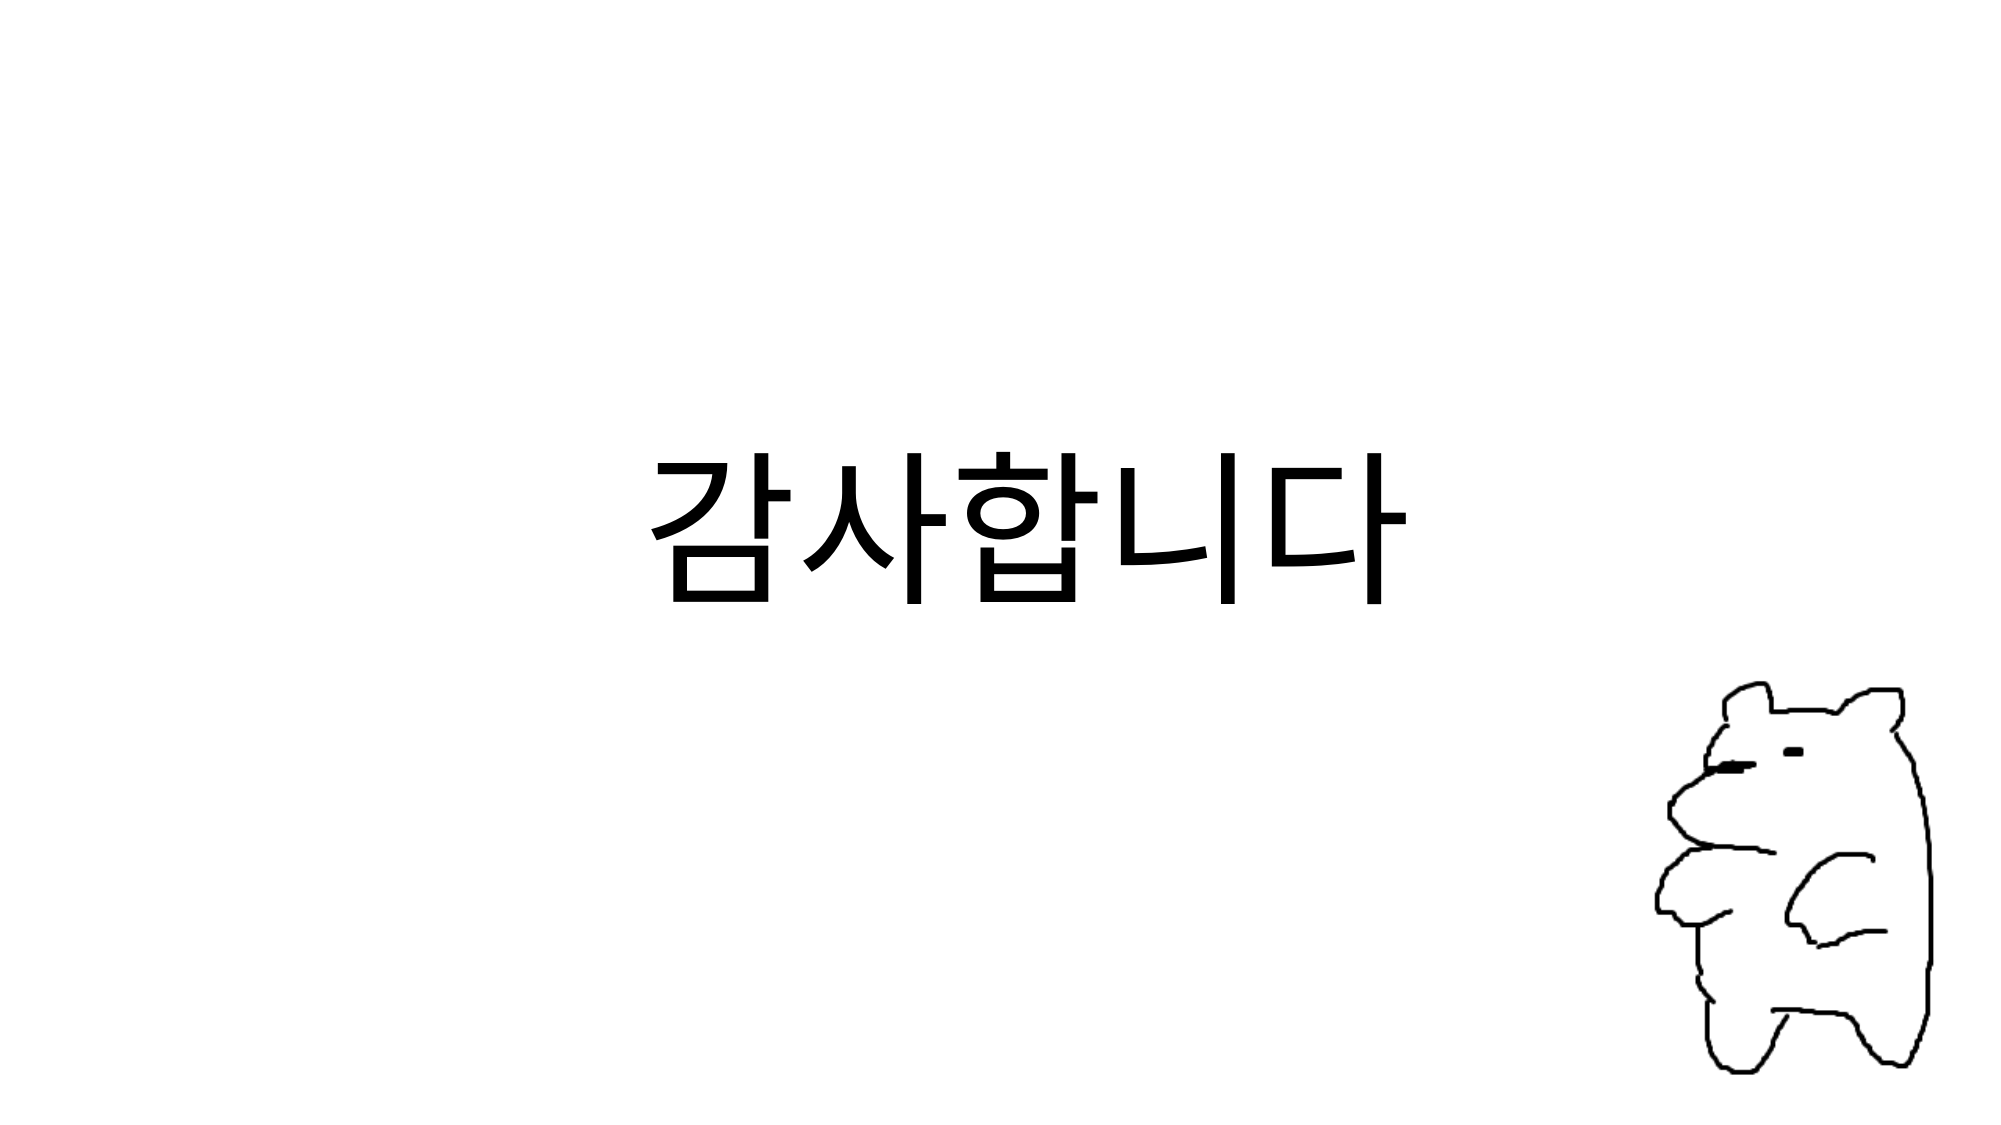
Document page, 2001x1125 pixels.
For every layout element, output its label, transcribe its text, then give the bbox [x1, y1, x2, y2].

text_box 감사합니다 [629, 416, 1779, 632]
picture [1652, 670, 1957, 1078]
